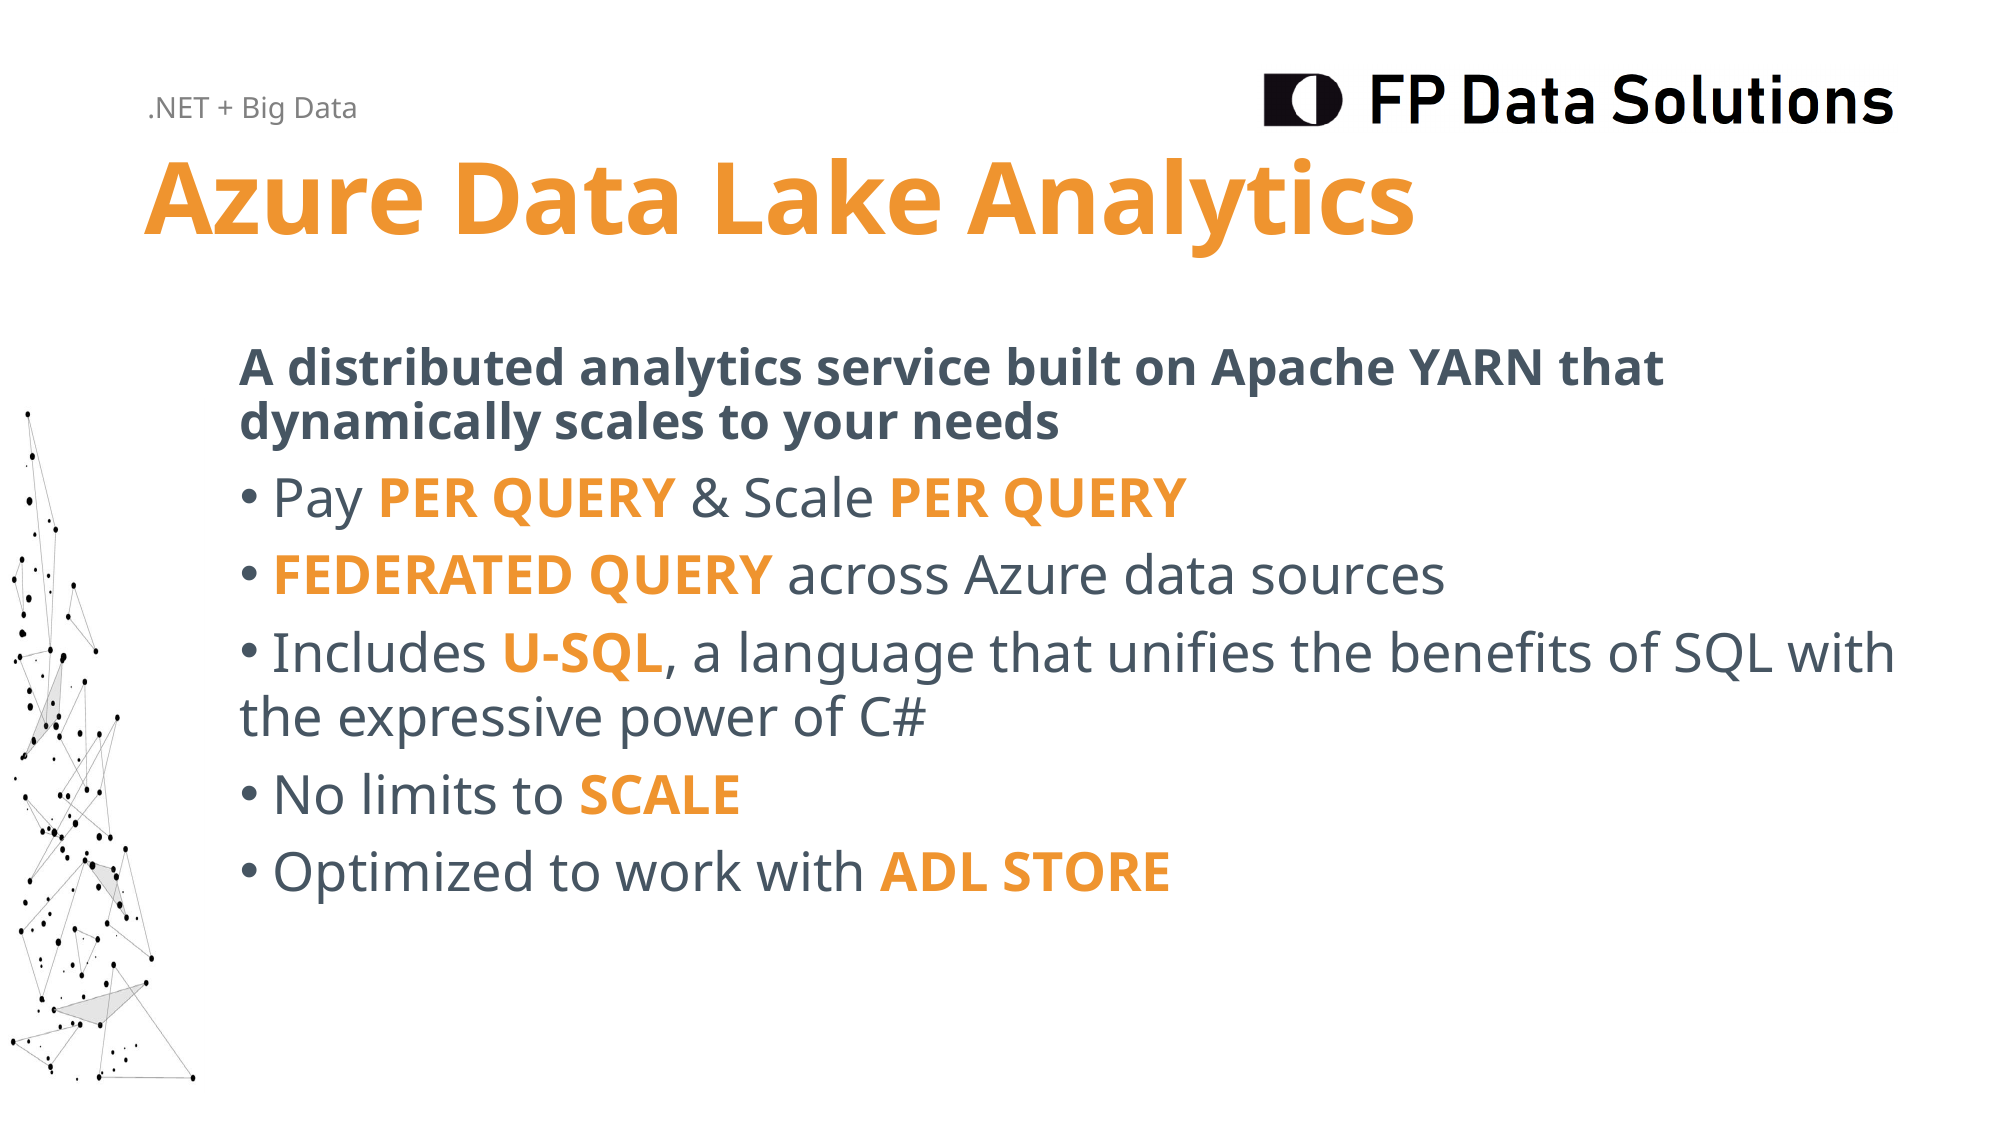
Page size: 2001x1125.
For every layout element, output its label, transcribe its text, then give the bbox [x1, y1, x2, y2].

text_box A distributed analytics service built on Apache YARN that dynamically scales to your needs Pay PER QUERY & Scale PER QUERY FEDERATED QUERY across Azure data sources Includes U-SQL, a language that unifies the benefits of SQL with the expressive power of C# No limits to SCALE Optimized to work with ADL STORE [224, 335, 1944, 964]
list Azure Data Lake Analytics [129, 140, 1688, 298]
picture [0, 398, 205, 1093]
picture [1257, 64, 1898, 133]
